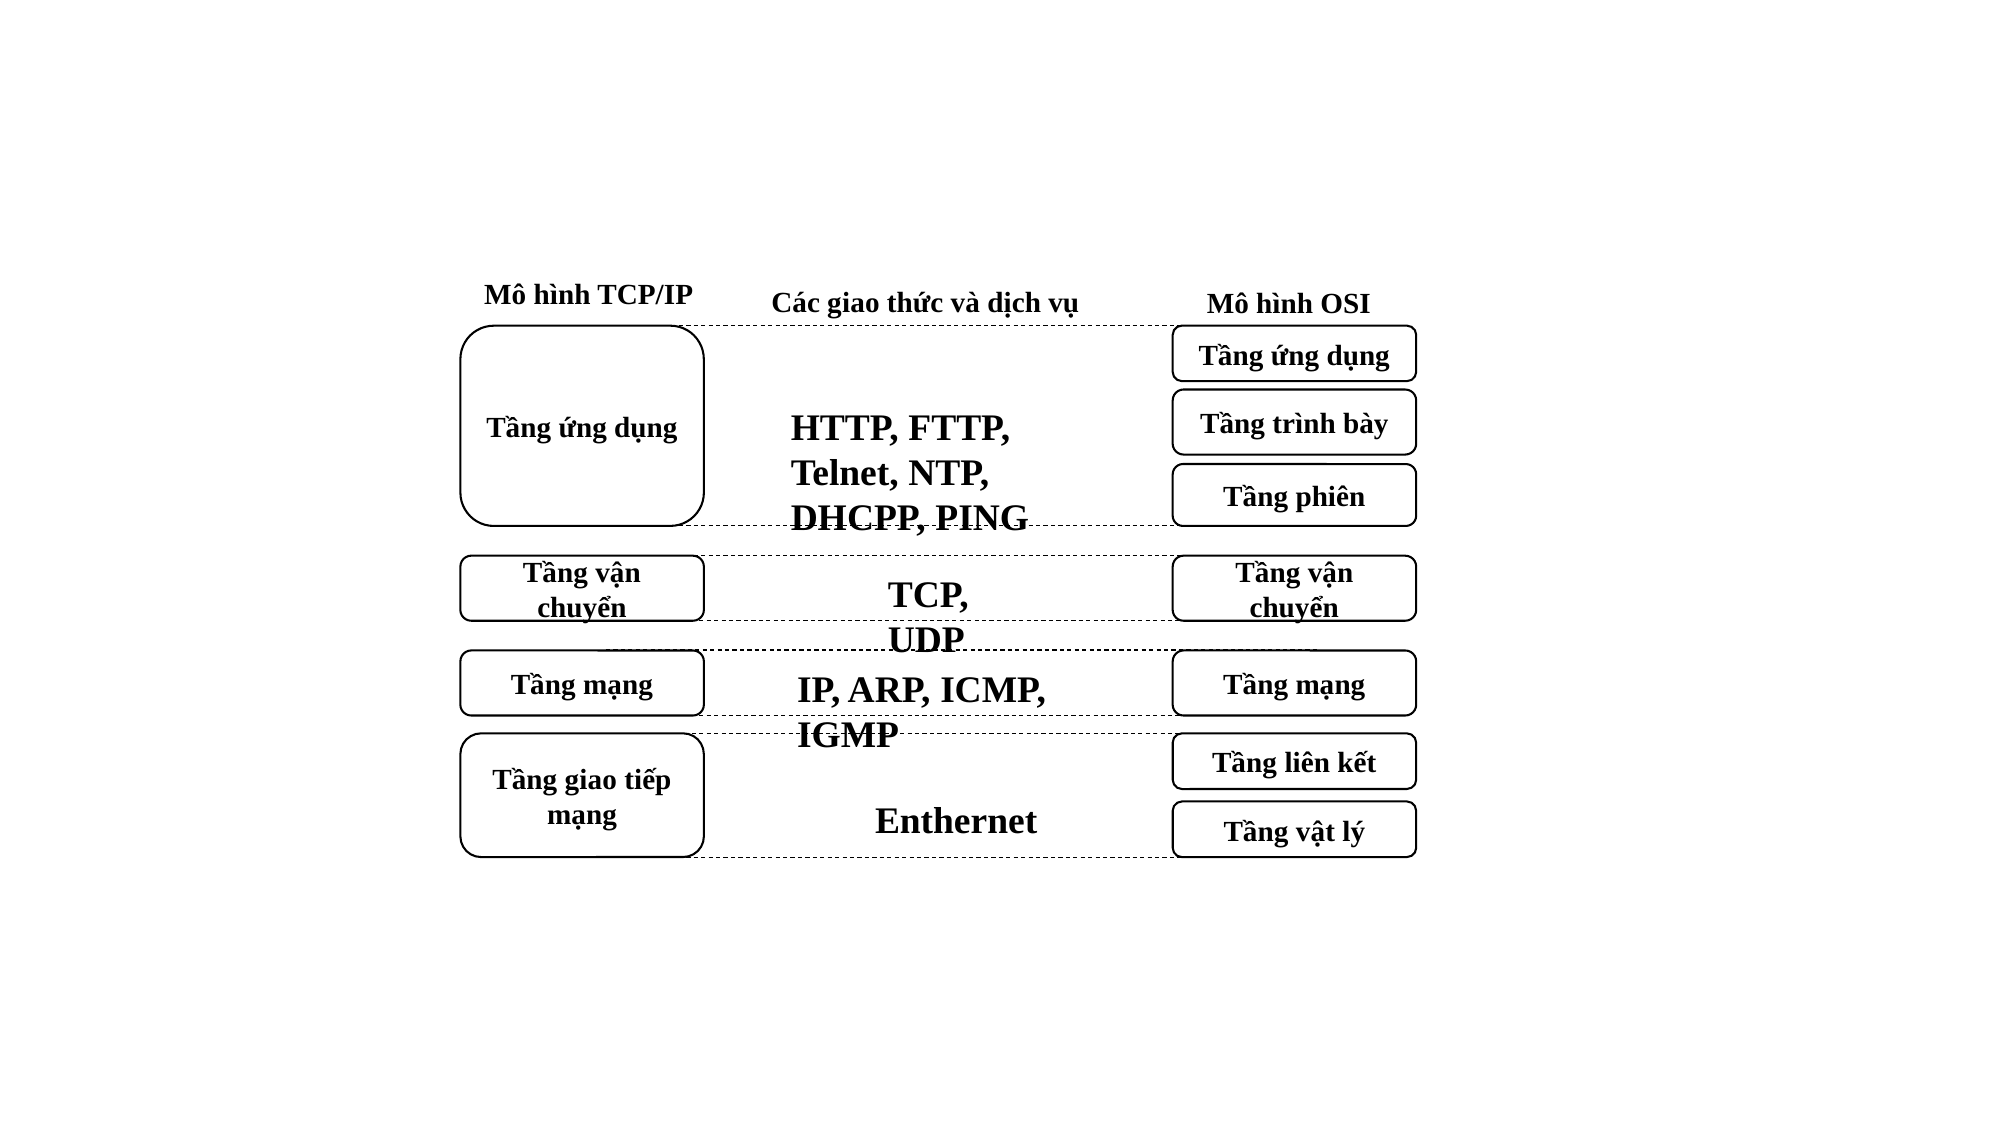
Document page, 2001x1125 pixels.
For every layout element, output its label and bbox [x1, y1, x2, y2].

text_box [460, 267, 1418, 858]
